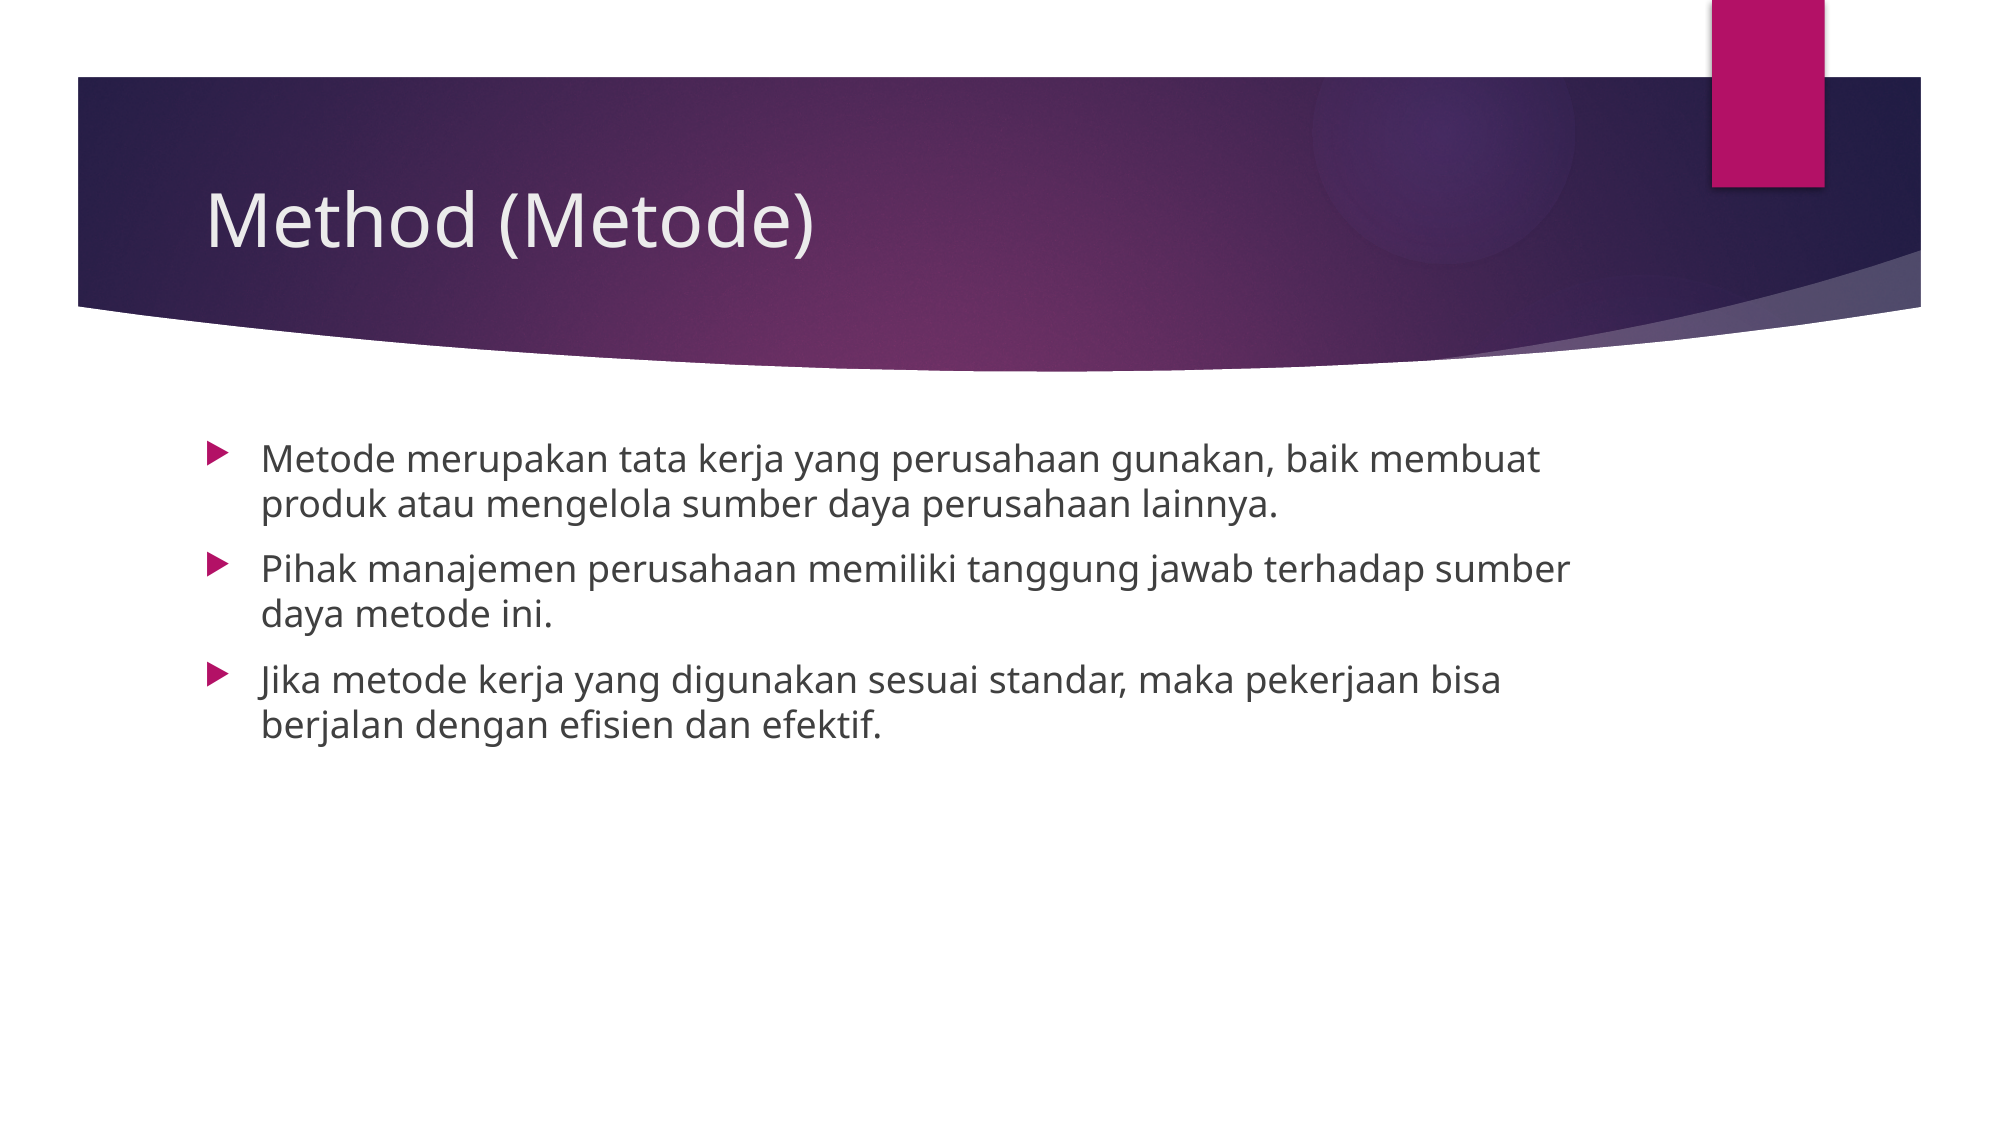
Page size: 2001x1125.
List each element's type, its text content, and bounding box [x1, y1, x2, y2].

list Metode merupakan tata kerja yang perusahaan gunakan, baik membuat produk atau mengelola sumber daya perusahaan lainnya. Pihak manajemen perusahaan memiliki tanggung jawab terhadap sumber daya metode ini. Jika metode kerja yang digunakan sesuai standar, maka pekerjaan bisa berjalan dengan efisien dan efektif. [189, 427, 1638, 988]
title Method (Metode) [189, 159, 1627, 276]
